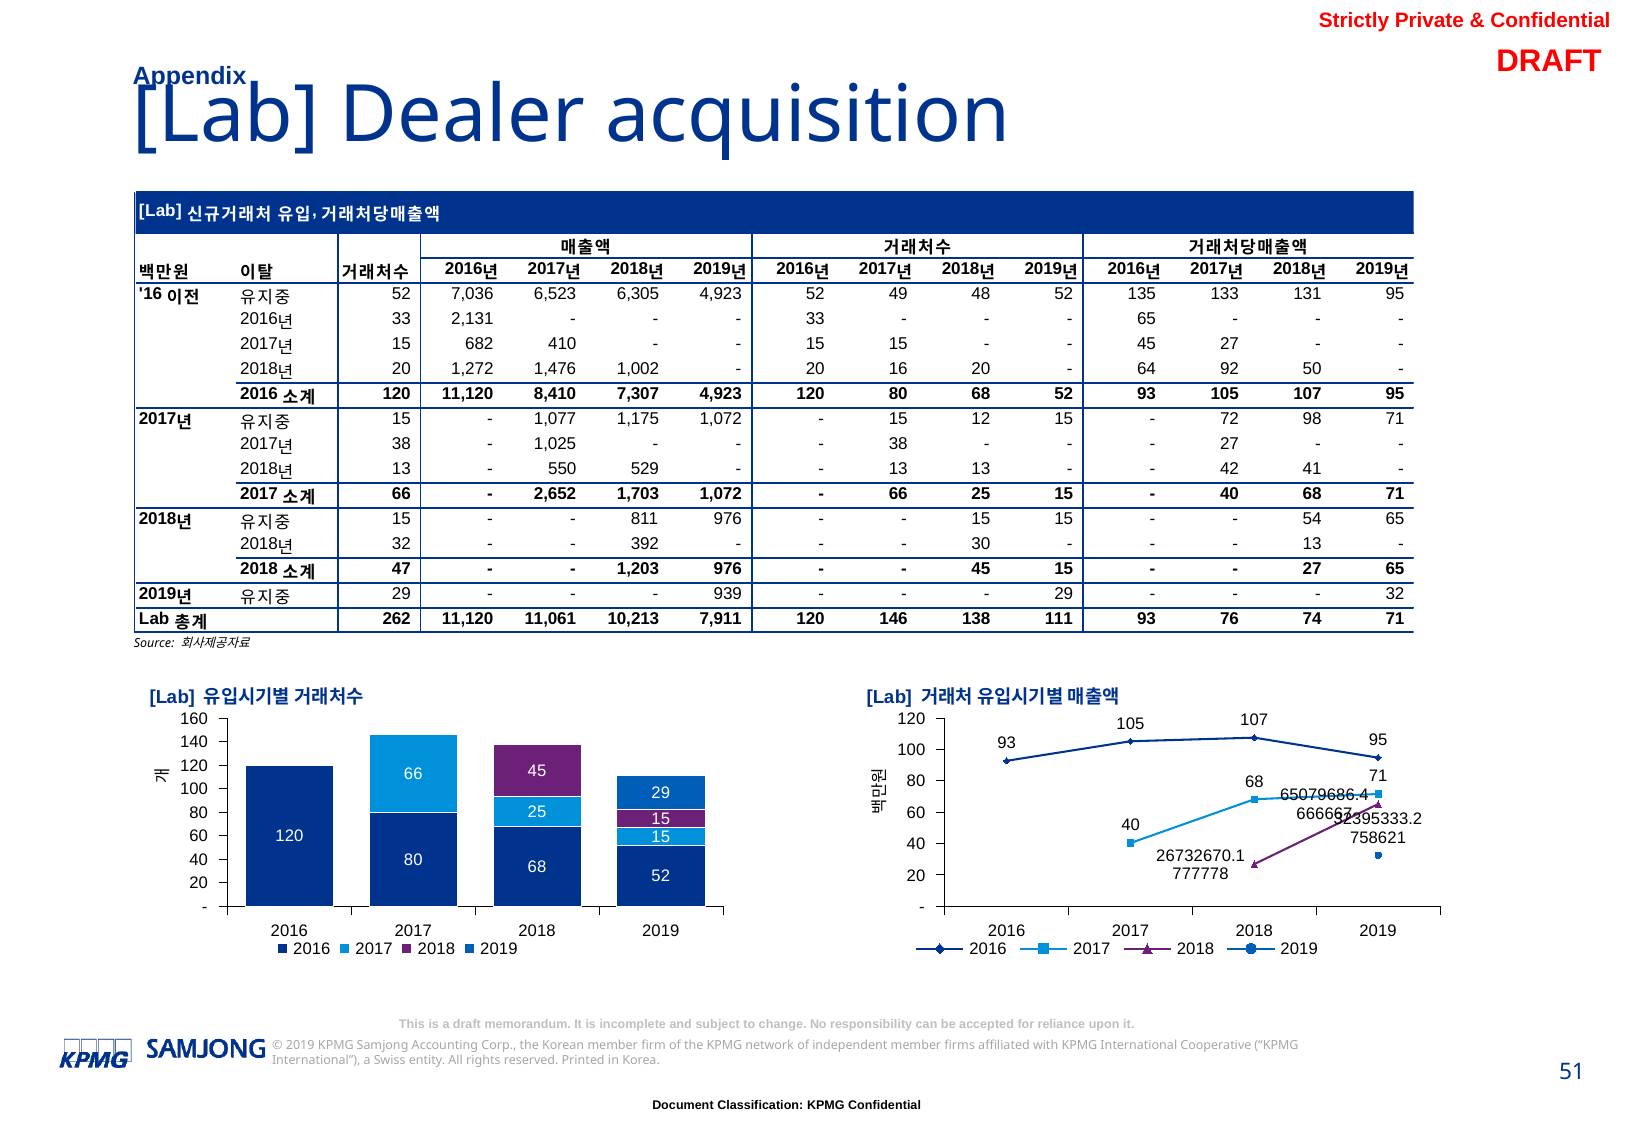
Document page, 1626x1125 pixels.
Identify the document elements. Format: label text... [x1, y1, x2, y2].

chart [849, 669, 1441, 965]
text_box Appendix [132, 52, 1501, 81]
picture [51, 1015, 273, 1091]
chart [132, 669, 724, 965]
text_box [Lab] Dealer acquisition [132, 94, 1491, 158]
picture [133, 191, 1417, 636]
text_box Source: 회사제공자료 [133, 636, 928, 710]
